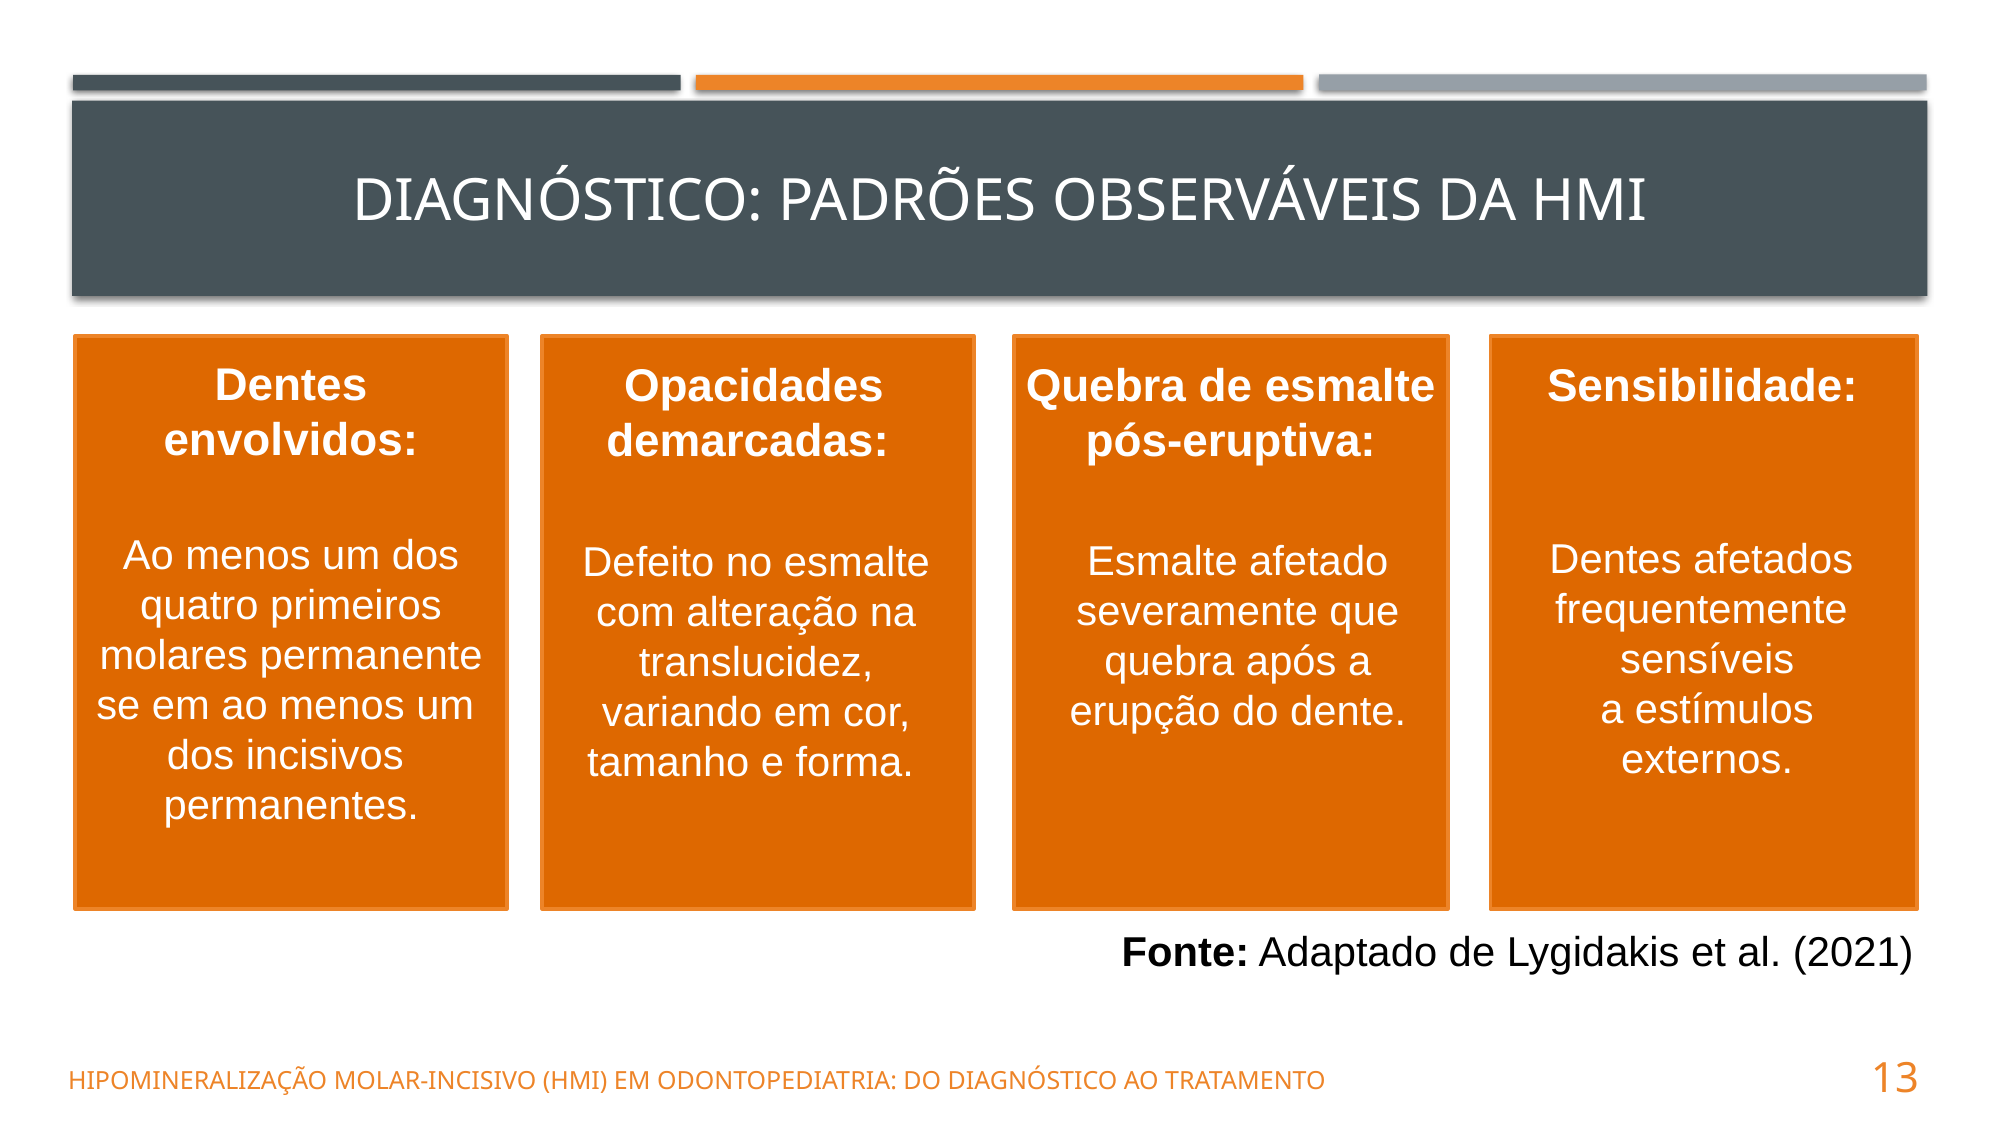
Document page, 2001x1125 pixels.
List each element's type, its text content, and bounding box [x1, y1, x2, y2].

text_box [73, 568, 509, 911]
text_box Dentes envolvidos: [66, 347, 516, 568]
text_box Opacidades demarcadas: [533, 347, 975, 528]
text_box Esmalte afetado severamente que quebra após a erupção do dente. [1035, 426, 1440, 742]
title Diagnóstico: Padrões observáveis da hmi [95, 154, 1905, 240]
text_box Quebra de esmalte pós-eruptiva: [1005, 348, 1457, 529]
text_box [540, 334, 976, 911]
text_box [73, 334, 509, 347]
text_box Defeito no esmalte com alteração na translucidez, variando em cor, tamanho e forma. [555, 527, 958, 793]
footer Hipomineralização Molar-incisivo (HMI) em Odontopediatria: Do Diagnóstico Ao Tratamento [1, 1032, 1367, 1125]
text_box [1012, 529, 1450, 911]
text_box [1489, 334, 1919, 348]
slide_number 13 [1732, 1033, 1999, 1125]
text_box Ao menos um dos quatro primeiros molares permanentese em ao menos um dos incisivos permanentes.​ [74, 520, 508, 836]
text_box Dentes afetados frequentemente sensíveis a estímulos externos. [1505, 474, 1910, 789]
text_box [1489, 474, 1919, 911]
text_box Fonte: Adaptado de Lygidakis et al. (2021) [1058, 917, 1941, 983]
text_box Sensibilidade: [1476, 348, 1929, 474]
text_box [1012, 334, 1450, 348]
